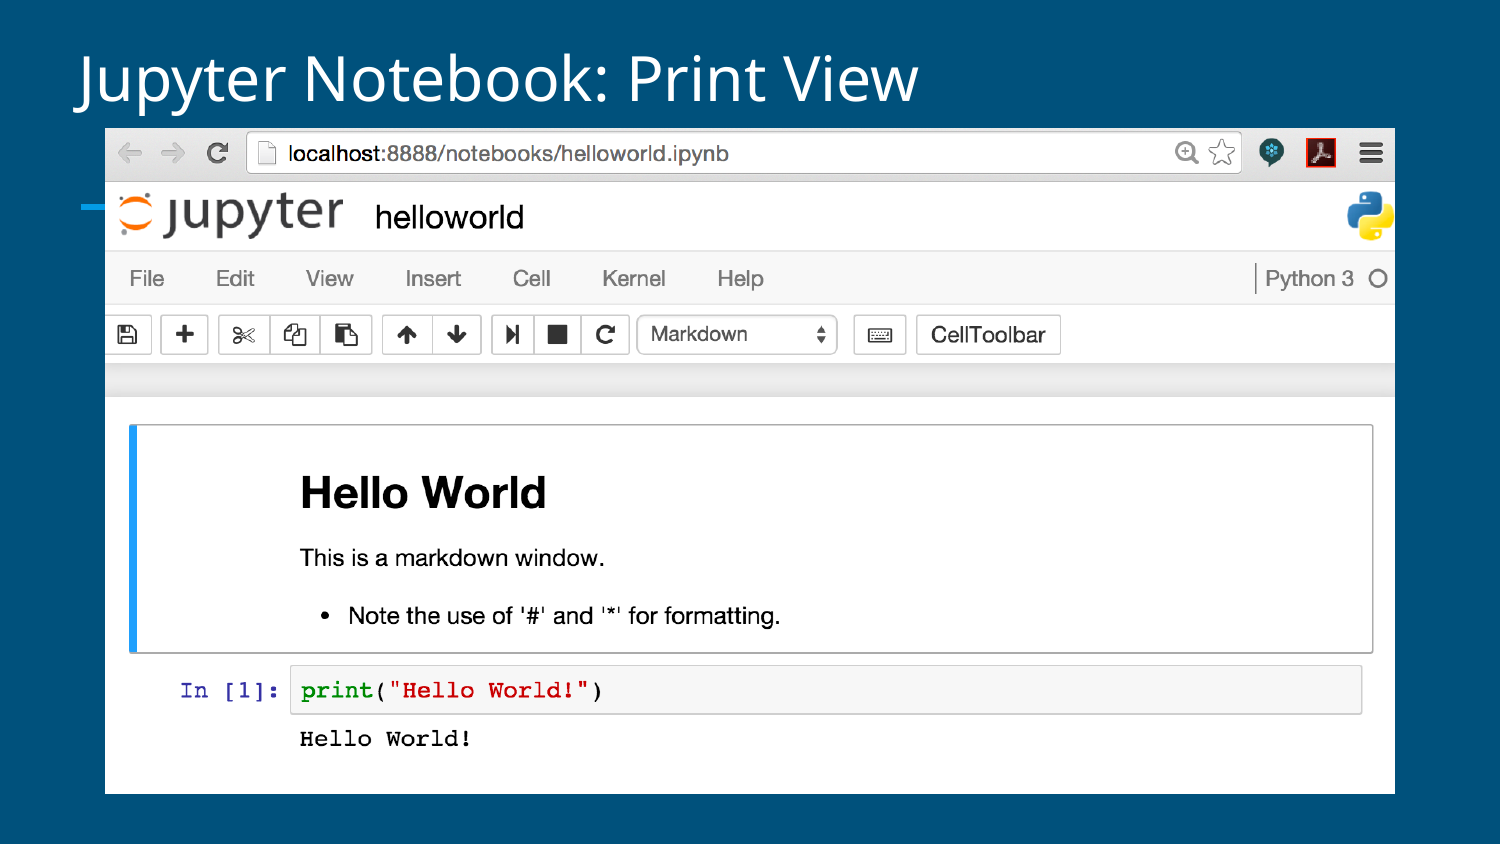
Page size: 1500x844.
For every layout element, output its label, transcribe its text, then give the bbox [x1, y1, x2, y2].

picture [106, 129, 1394, 793]
title Jupyter Notebook: Print View [63, 15, 1437, 130]
